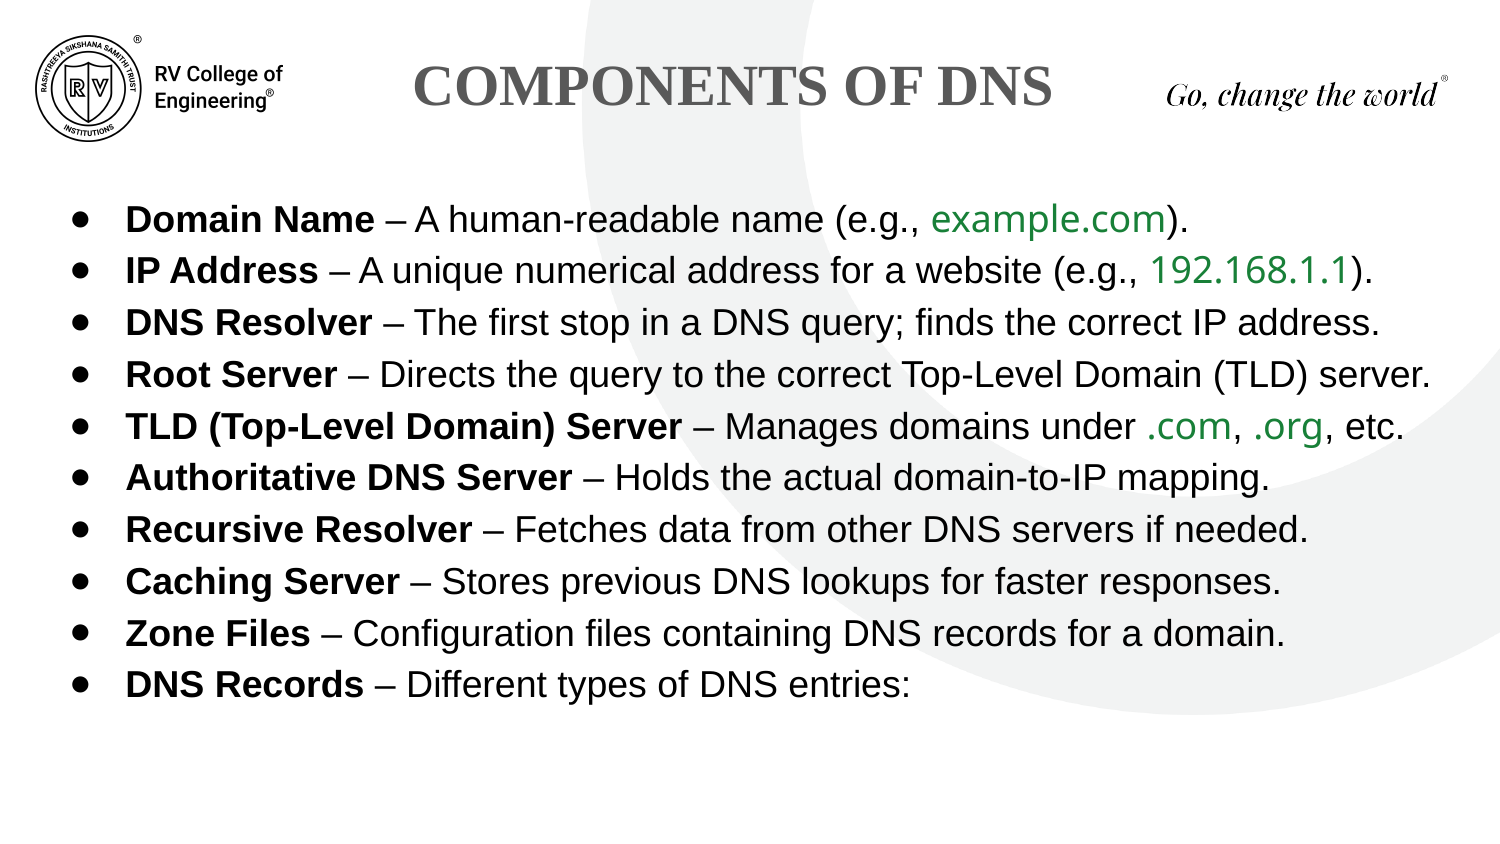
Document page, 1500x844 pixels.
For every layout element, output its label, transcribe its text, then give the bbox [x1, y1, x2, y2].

text_box COMPONENTS OF DNS [323, 31, 1143, 150]
text_box Domain Name – A human-readable name (e.g., example.com). IP Address – A unique numerical address for a website (e.g., 192.168.1.1). DNS Resolver – The first stop in a DNS query; finds the correct IP address. Root Server – Directs the query to the correct Top-Level Domain (TLD) server. TLD (Top-Level Domain) Server – Manages domains under .com, .org, etc. Authoritative DNS Server – Holds the actual domain-to-IP mapping. Recursive Resolver – Fetches data from other DNS servers if needed. Caching Server – Stores previous DNS lookups for faster responses. Zone Files – Configuration files containing DNS records for a domain. DNS Records – Different types of DNS entries: [35, 180, 1488, 844]
picture [0, 0, 1500, 844]
